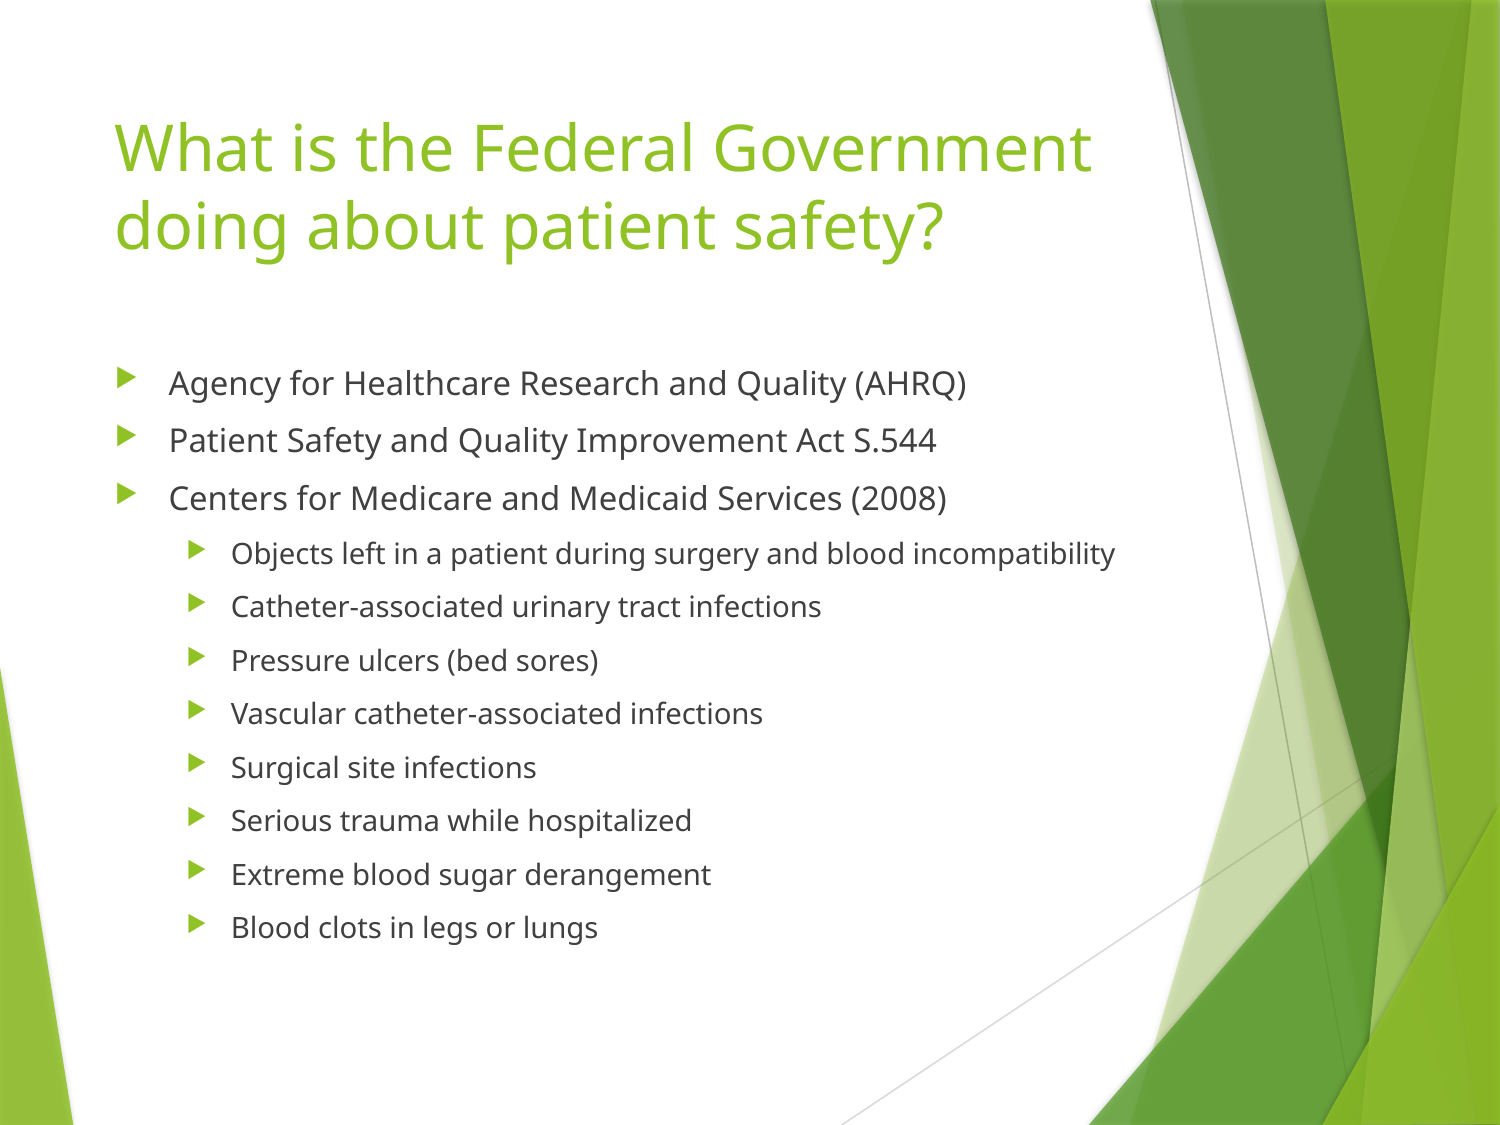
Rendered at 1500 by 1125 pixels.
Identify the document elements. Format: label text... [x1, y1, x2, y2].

title What is the Federal Government doing about patient safety? [99, 99, 1142, 317]
list Agency for Healthcare Research and Quality (AHRQ) Patient Safety and Quality Improvement Act S.544 Centers for Medicare and Medicaid Services (2008) Objects left in a patient during surgery and blood incompatibility Catheter-associated urinary tract infections Pressure ulcers (bed sores) Vascular catheter-associated infections Surgical site infections Serious trauma while hospitalized Extreme blood sugar derangement Blood clots in legs or lungs [99, 354, 1142, 992]
